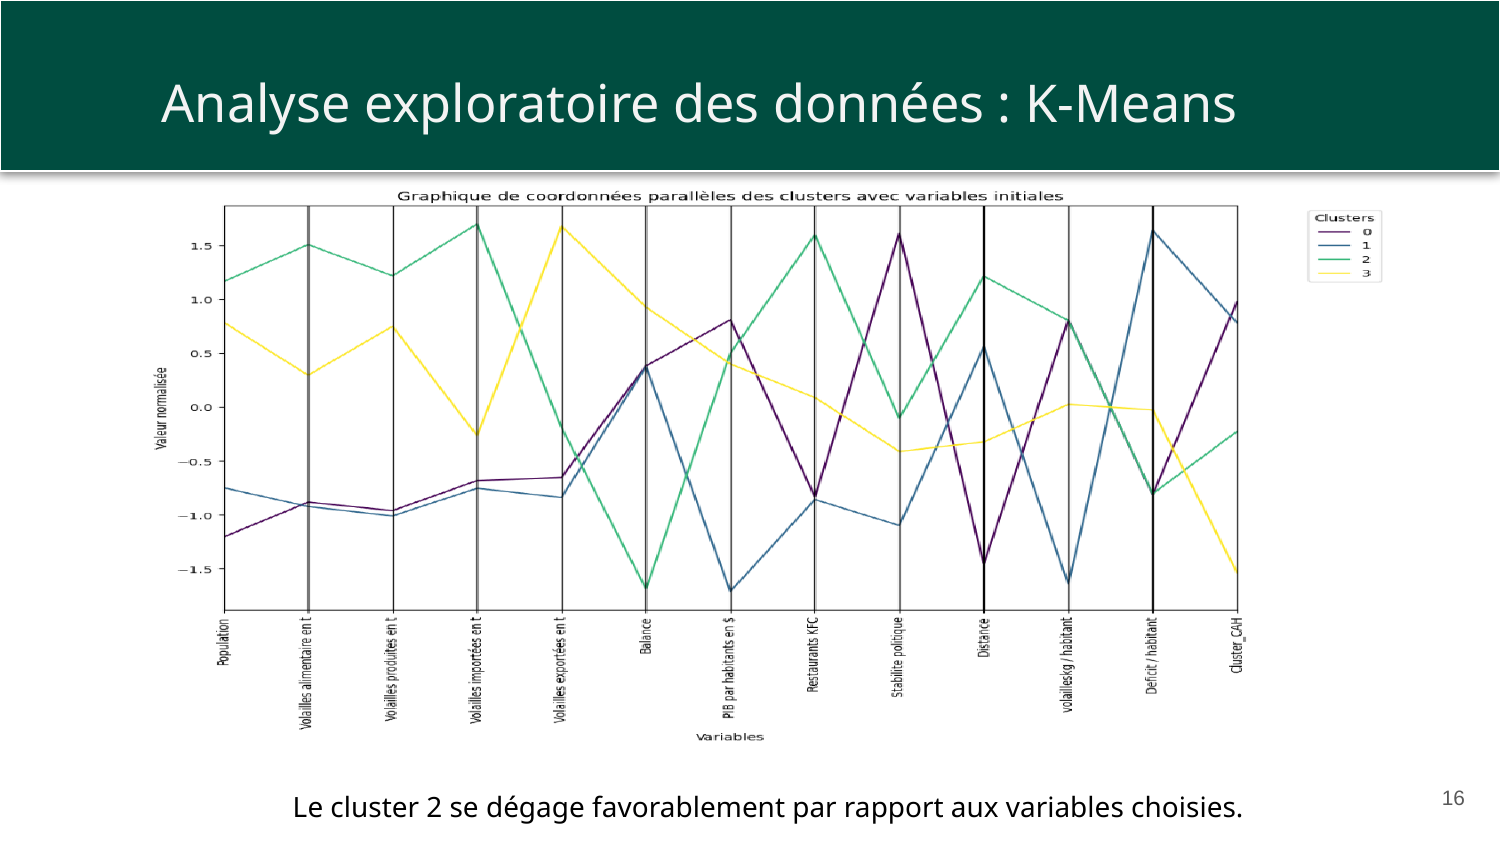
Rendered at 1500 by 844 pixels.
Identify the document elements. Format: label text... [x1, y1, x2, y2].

picture [146, 188, 1391, 750]
list Le cluster 2 se dégage favorablement par rapport aux variables choisies. [51, 189, 1468, 838]
slide_number 16 [1389, 764, 1480, 830]
text_box [0, 0, 1500, 172]
text_box Analyse exploratoire des données : K-Means [146, 55, 1500, 150]
